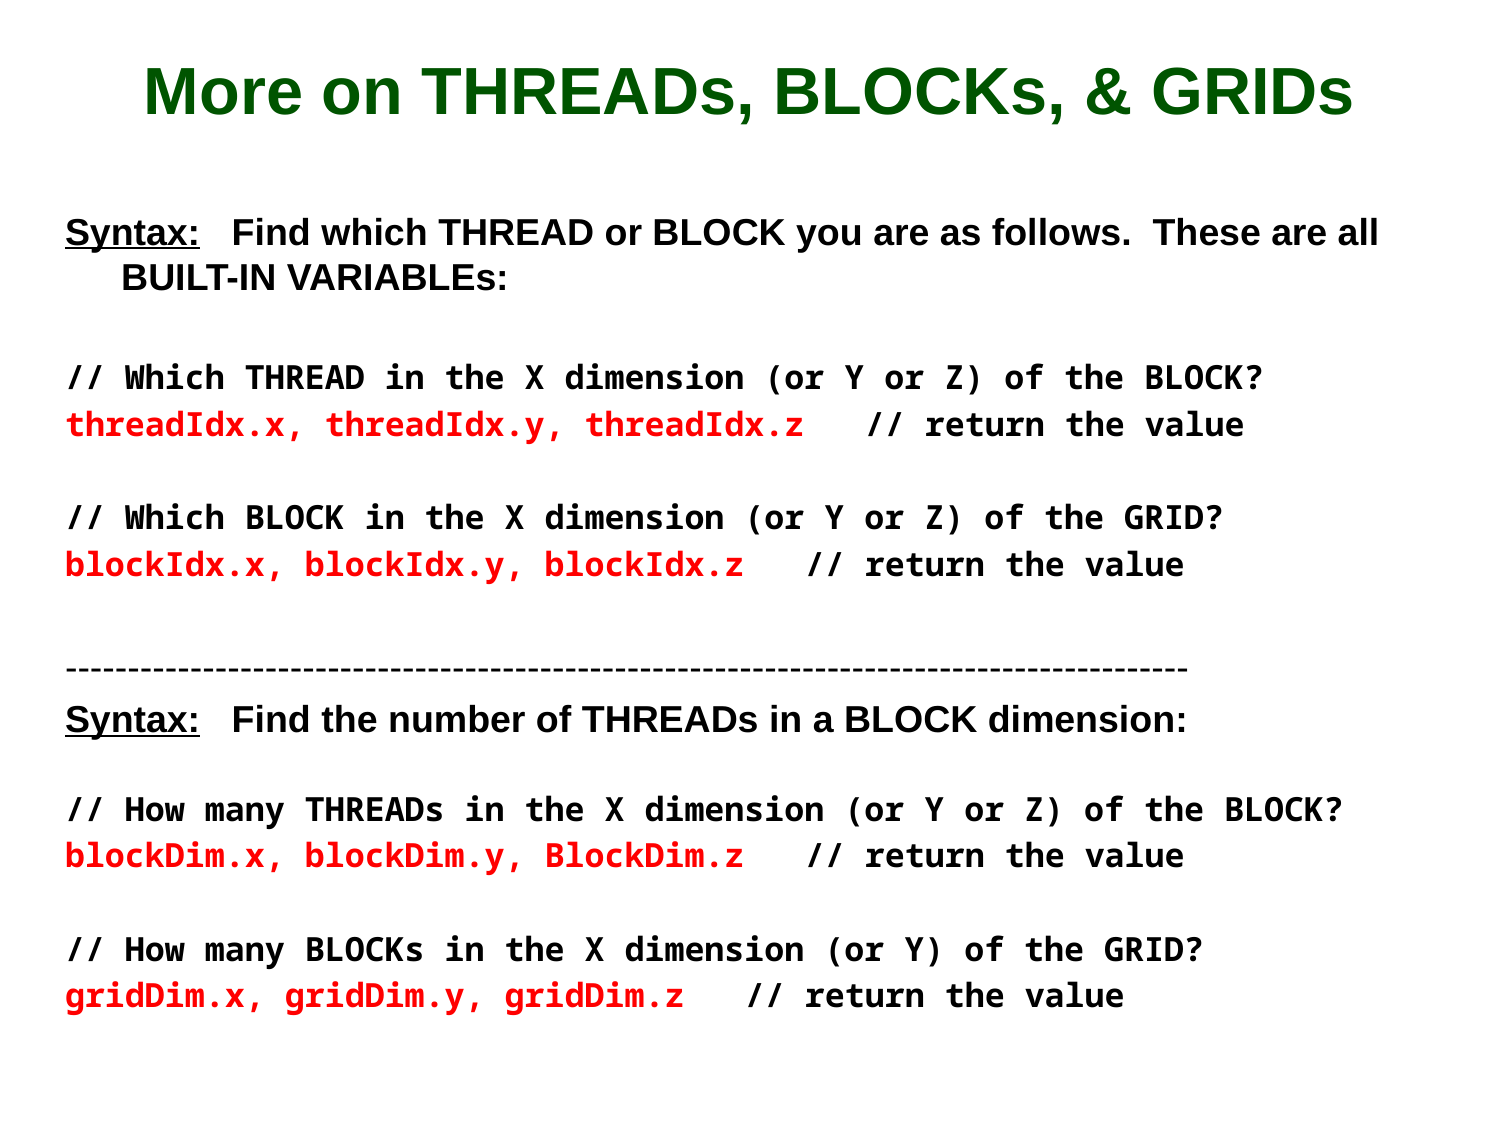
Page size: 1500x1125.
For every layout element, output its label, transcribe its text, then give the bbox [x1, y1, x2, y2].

title More on THREADs, BLOCKs, & GRIDs [24, 37, 1476, 138]
list Syntax: Find which THREAD or BLOCK you are as follows. These are all BUILT-IN VARIABLEs: // Which THREAD in the X dimension (or Y or Z) of the BLOCK? threadIdx.x, threadIdx.y, threadIdx.z // return the value // Which BLOCK in the X dimension (or Y or Z) of the GRID? blockIdx.x, blockIdx.y, blockIdx.z // return the value ------------------------------------------------------------------------------------------ Syntax: Find the number of THREADs in a BLOCK dimension: // How many THREADs in the X dimension (or Y or Z) of the BLOCK? blockDim.x, blockDim.y, BlockDim.z // return the value // How many BLOCKs in the X dimension (or Y) of the GRID? gridDim.x, gridDim.y, gridDim.z // return the value [49, 199, 1451, 1101]
